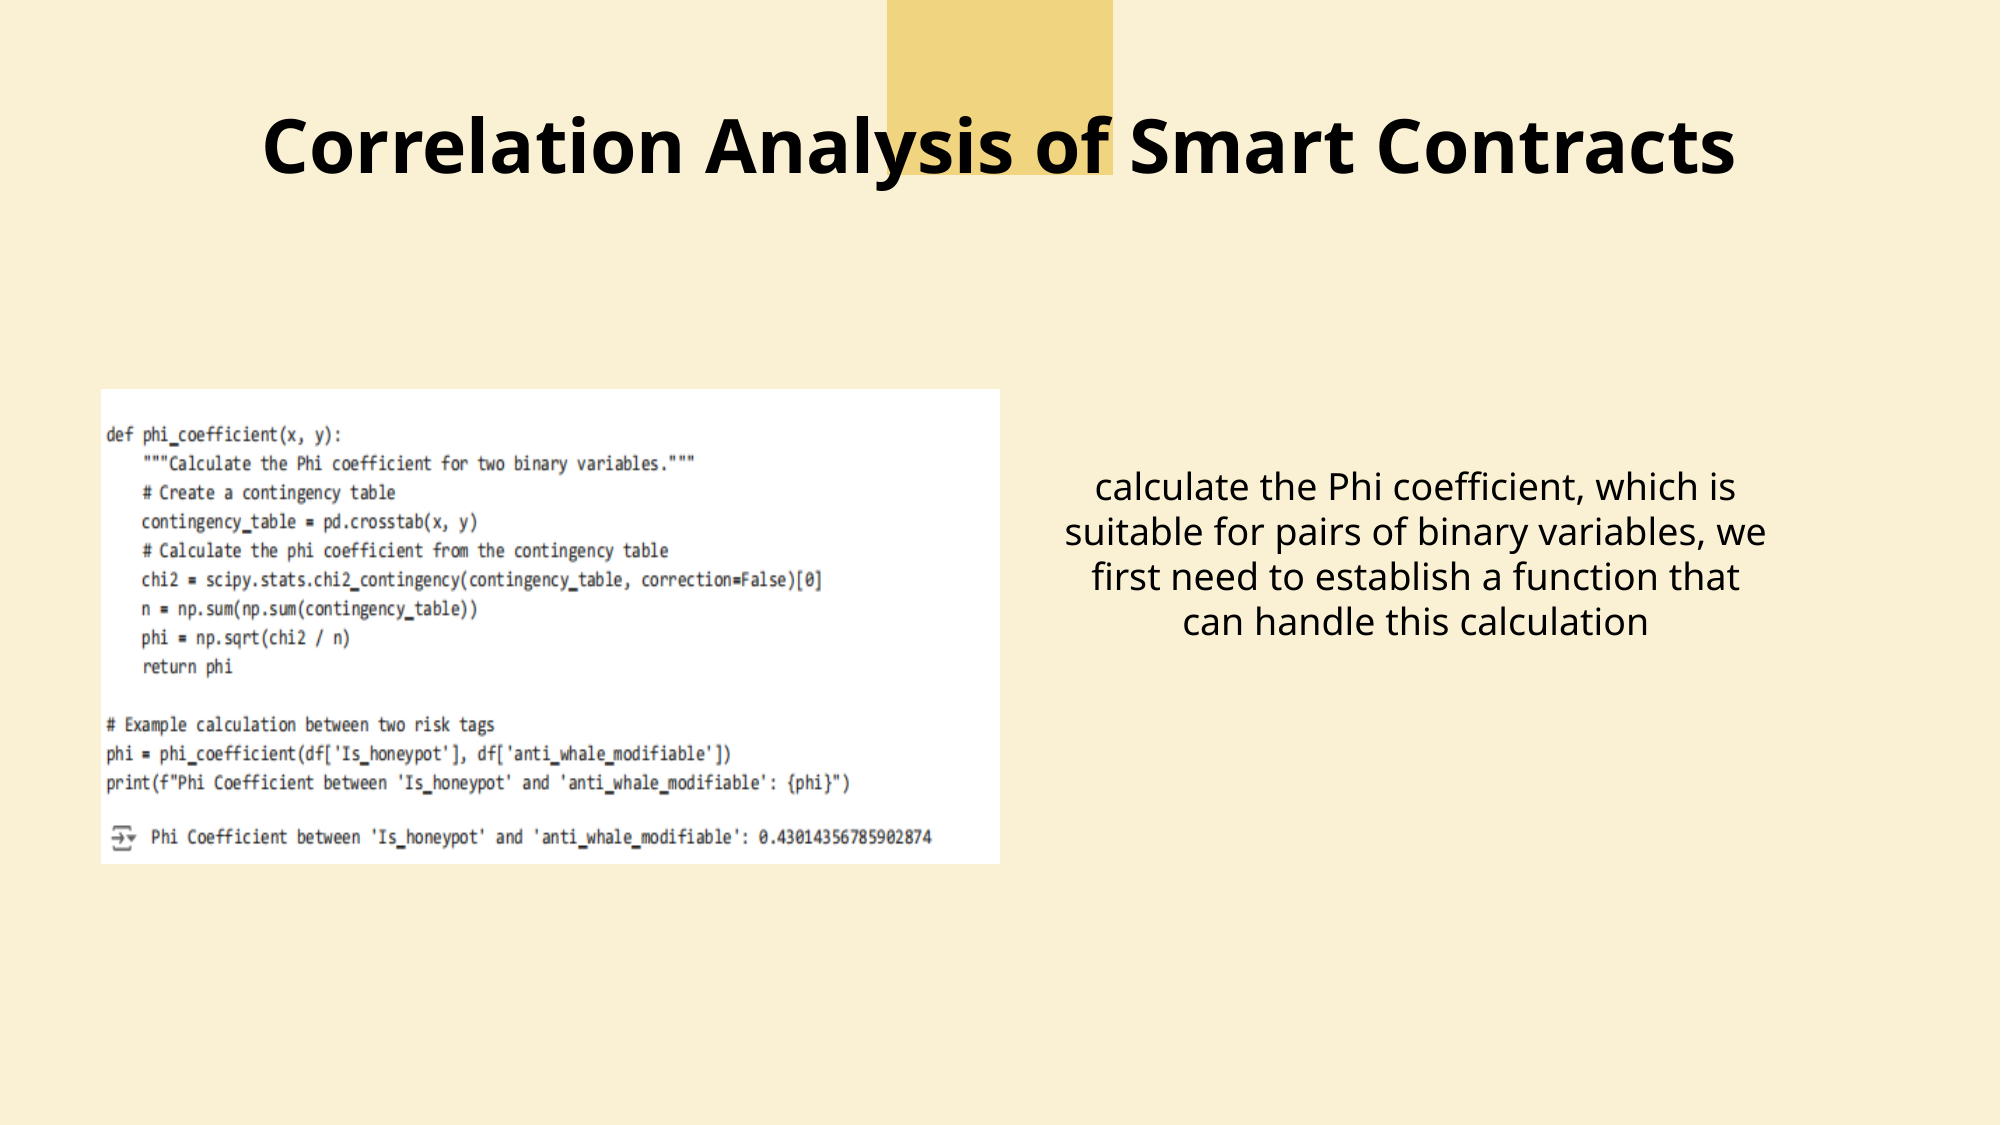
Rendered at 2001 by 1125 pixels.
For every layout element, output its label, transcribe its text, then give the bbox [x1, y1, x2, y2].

list calculate the Phi coefficient, which is suitable for pairs of binary variables, we first need to establish a function that can handle this calculation [1042, 389, 1790, 864]
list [100, 389, 1001, 865]
title Correlation Analysis of Smart Contracts [210, 31, 1790, 256]
